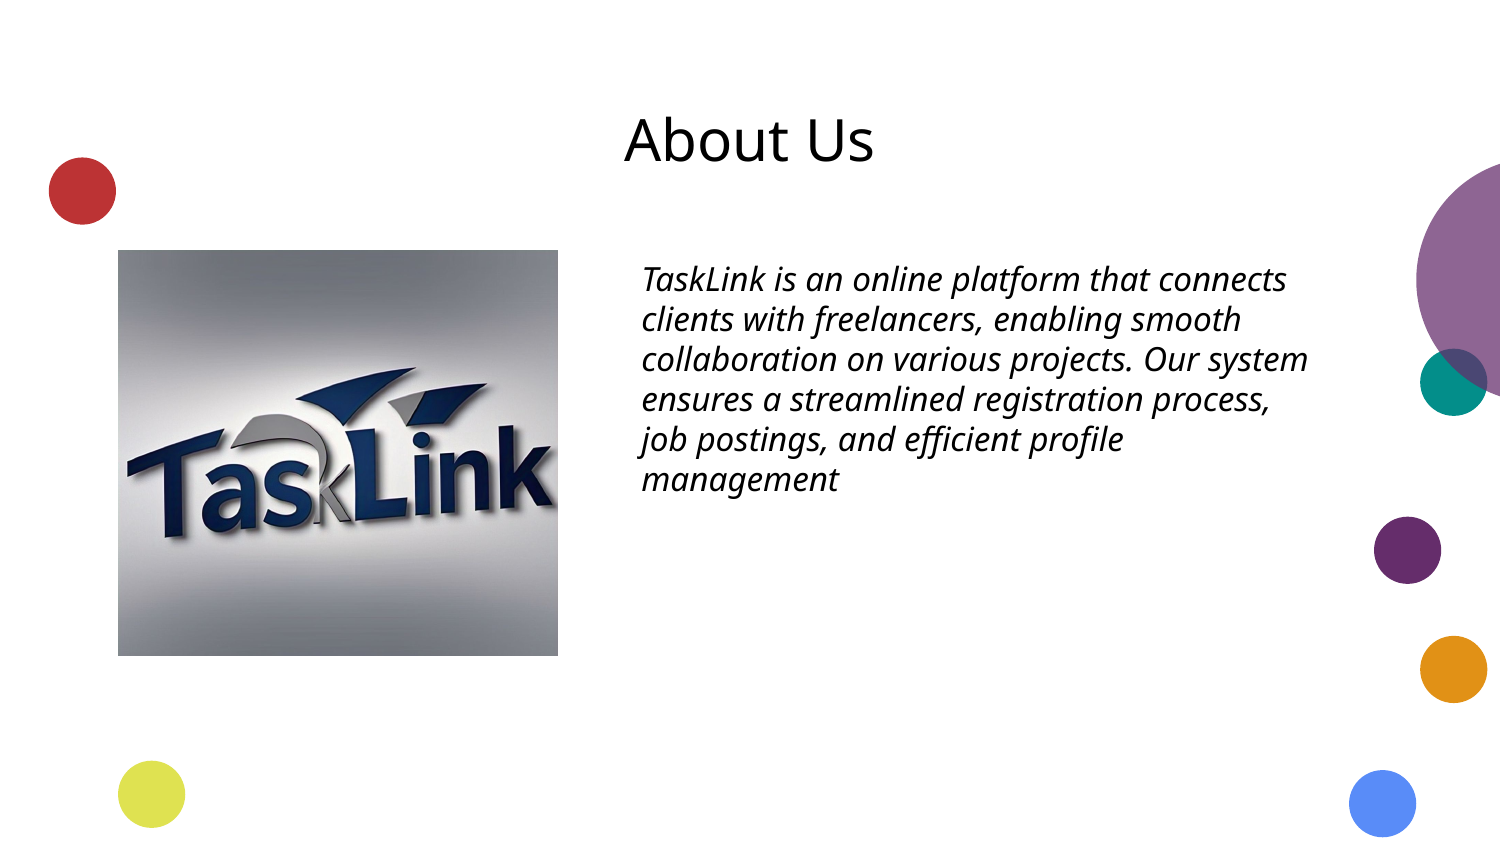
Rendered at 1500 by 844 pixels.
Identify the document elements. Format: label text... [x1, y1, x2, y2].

picture [117, 250, 558, 656]
text_box TaskLink is an online platform that connects clients with freelancers, enabling smooth collaboration on various projects. Our system ensures a streamlined registration process, job postings, and efficient profile management [626, 250, 1336, 506]
title About Us [118, 87, 1382, 182]
